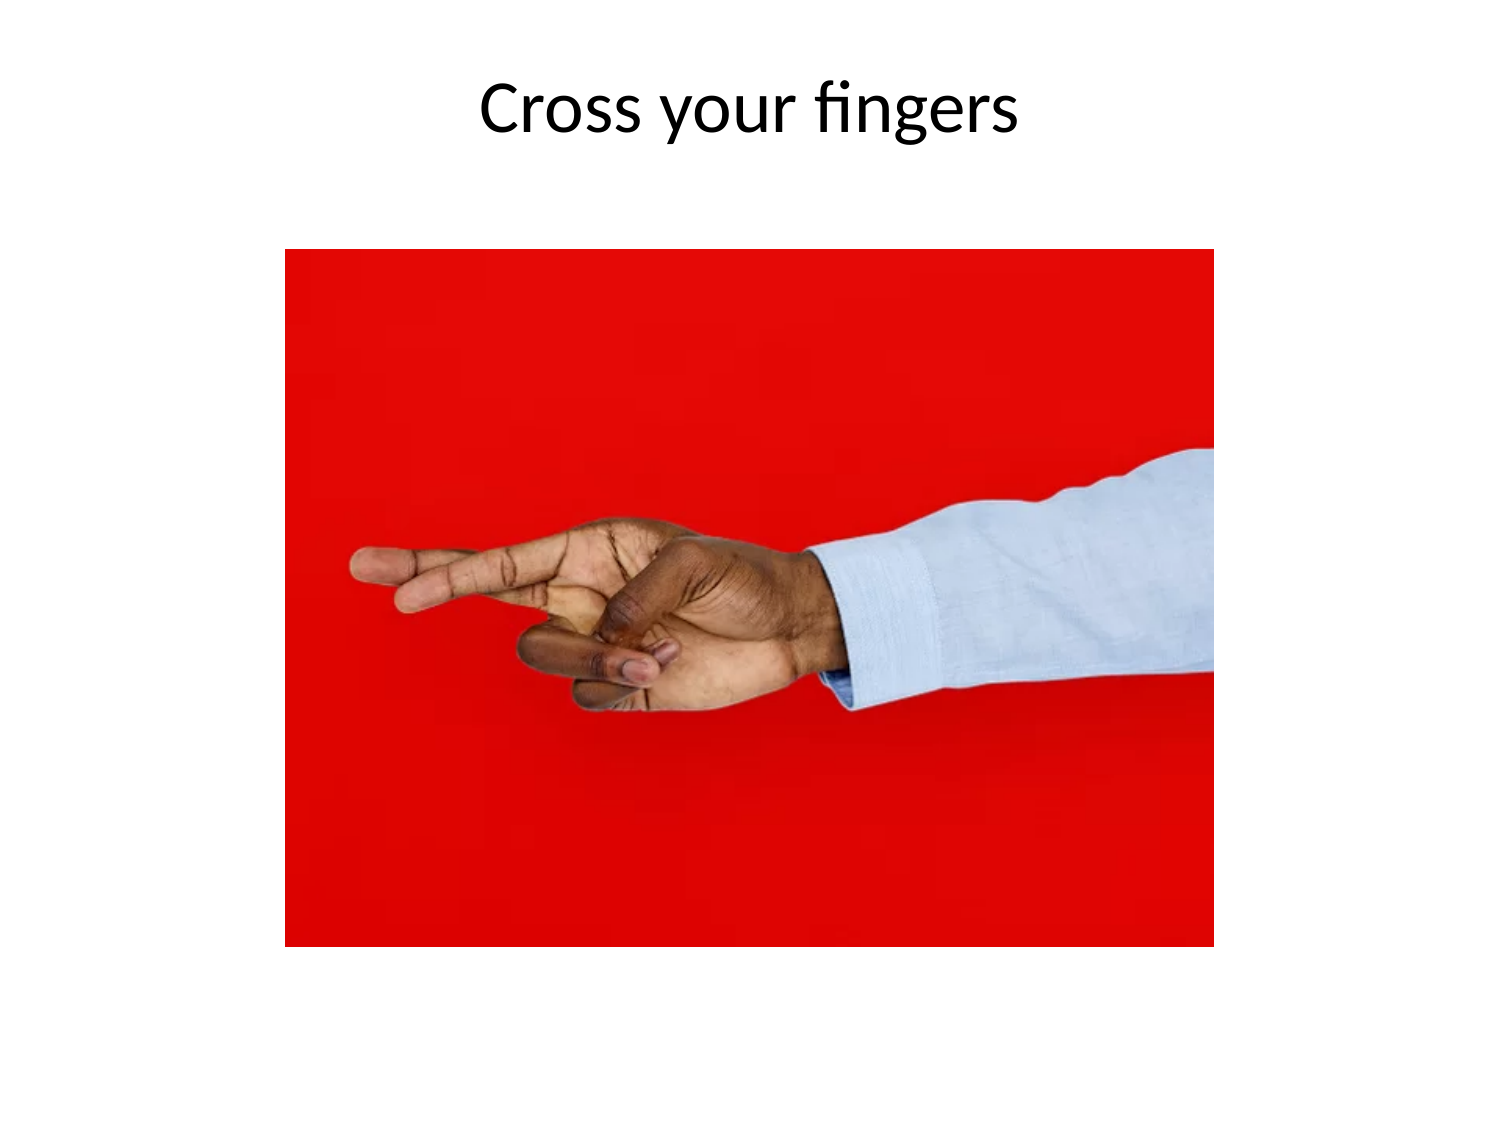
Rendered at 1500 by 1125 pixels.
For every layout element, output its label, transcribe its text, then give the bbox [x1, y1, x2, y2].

picture [285, 249, 1215, 947]
text_box Cross your fingers [74, 49, 1425, 155]
